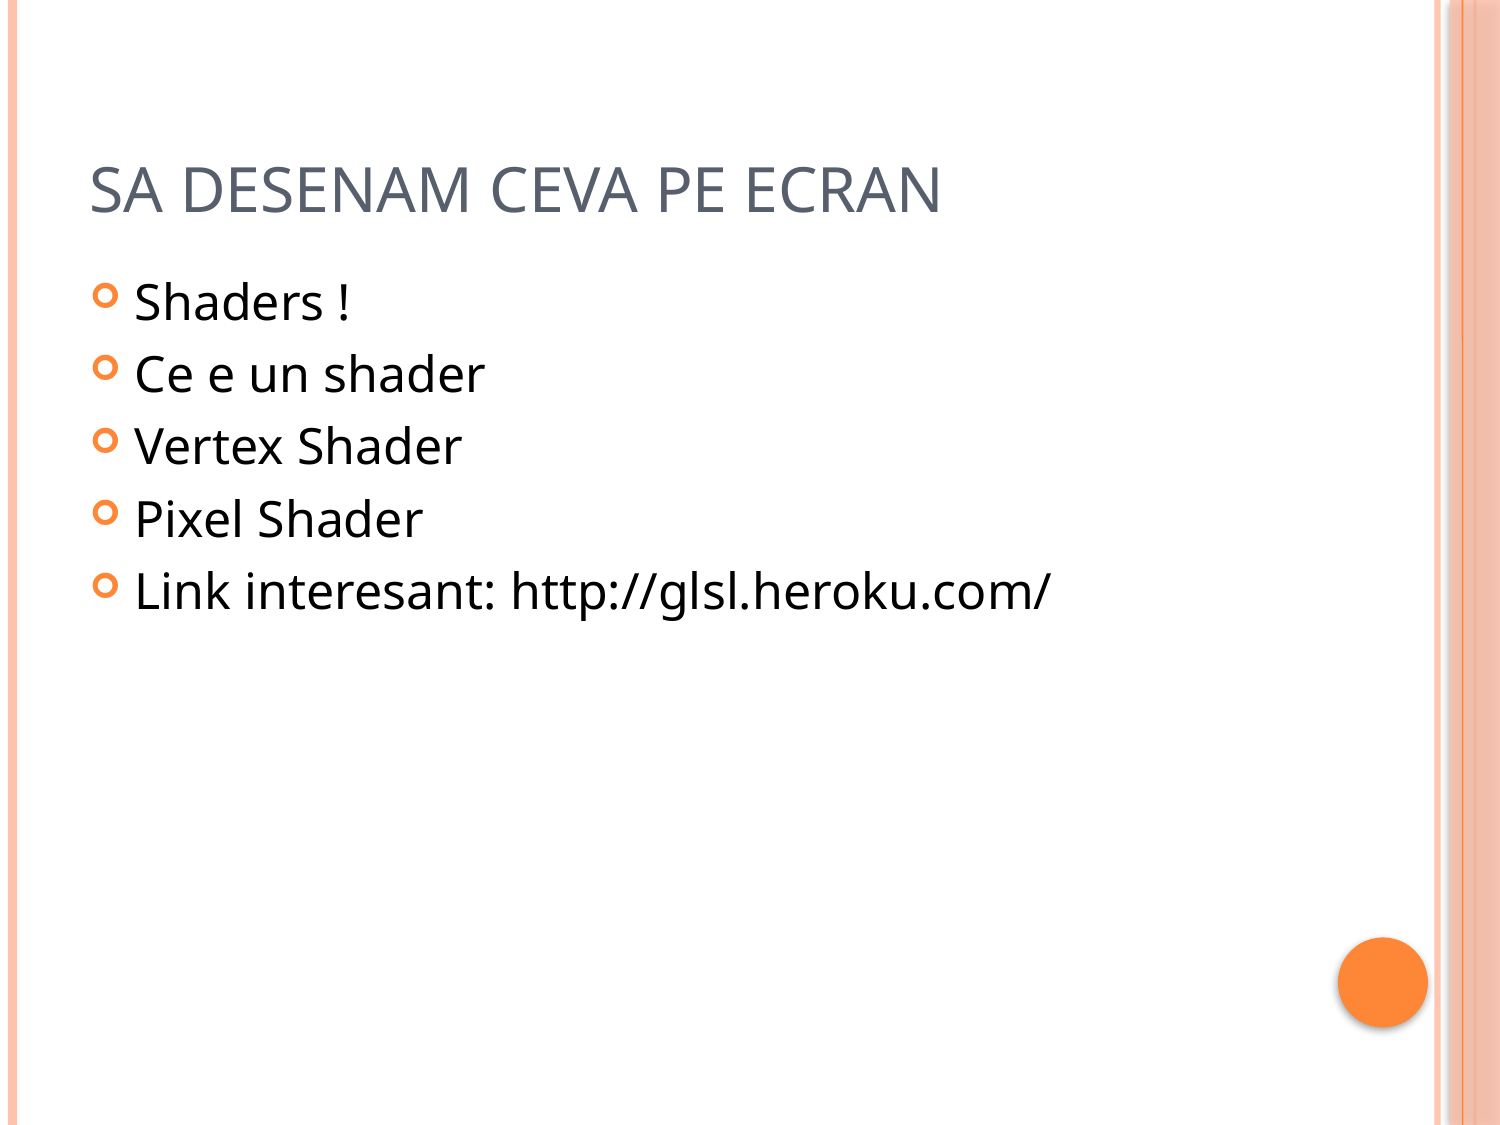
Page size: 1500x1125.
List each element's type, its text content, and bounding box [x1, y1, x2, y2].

title Sa desenam ceva pe ecran [75, 45, 1300, 233]
list Shaders ! Ce e un shader Vertex Shader Pixel Shader Link interesant: http://glsl.heroku.com/ [75, 262, 1300, 1062]
